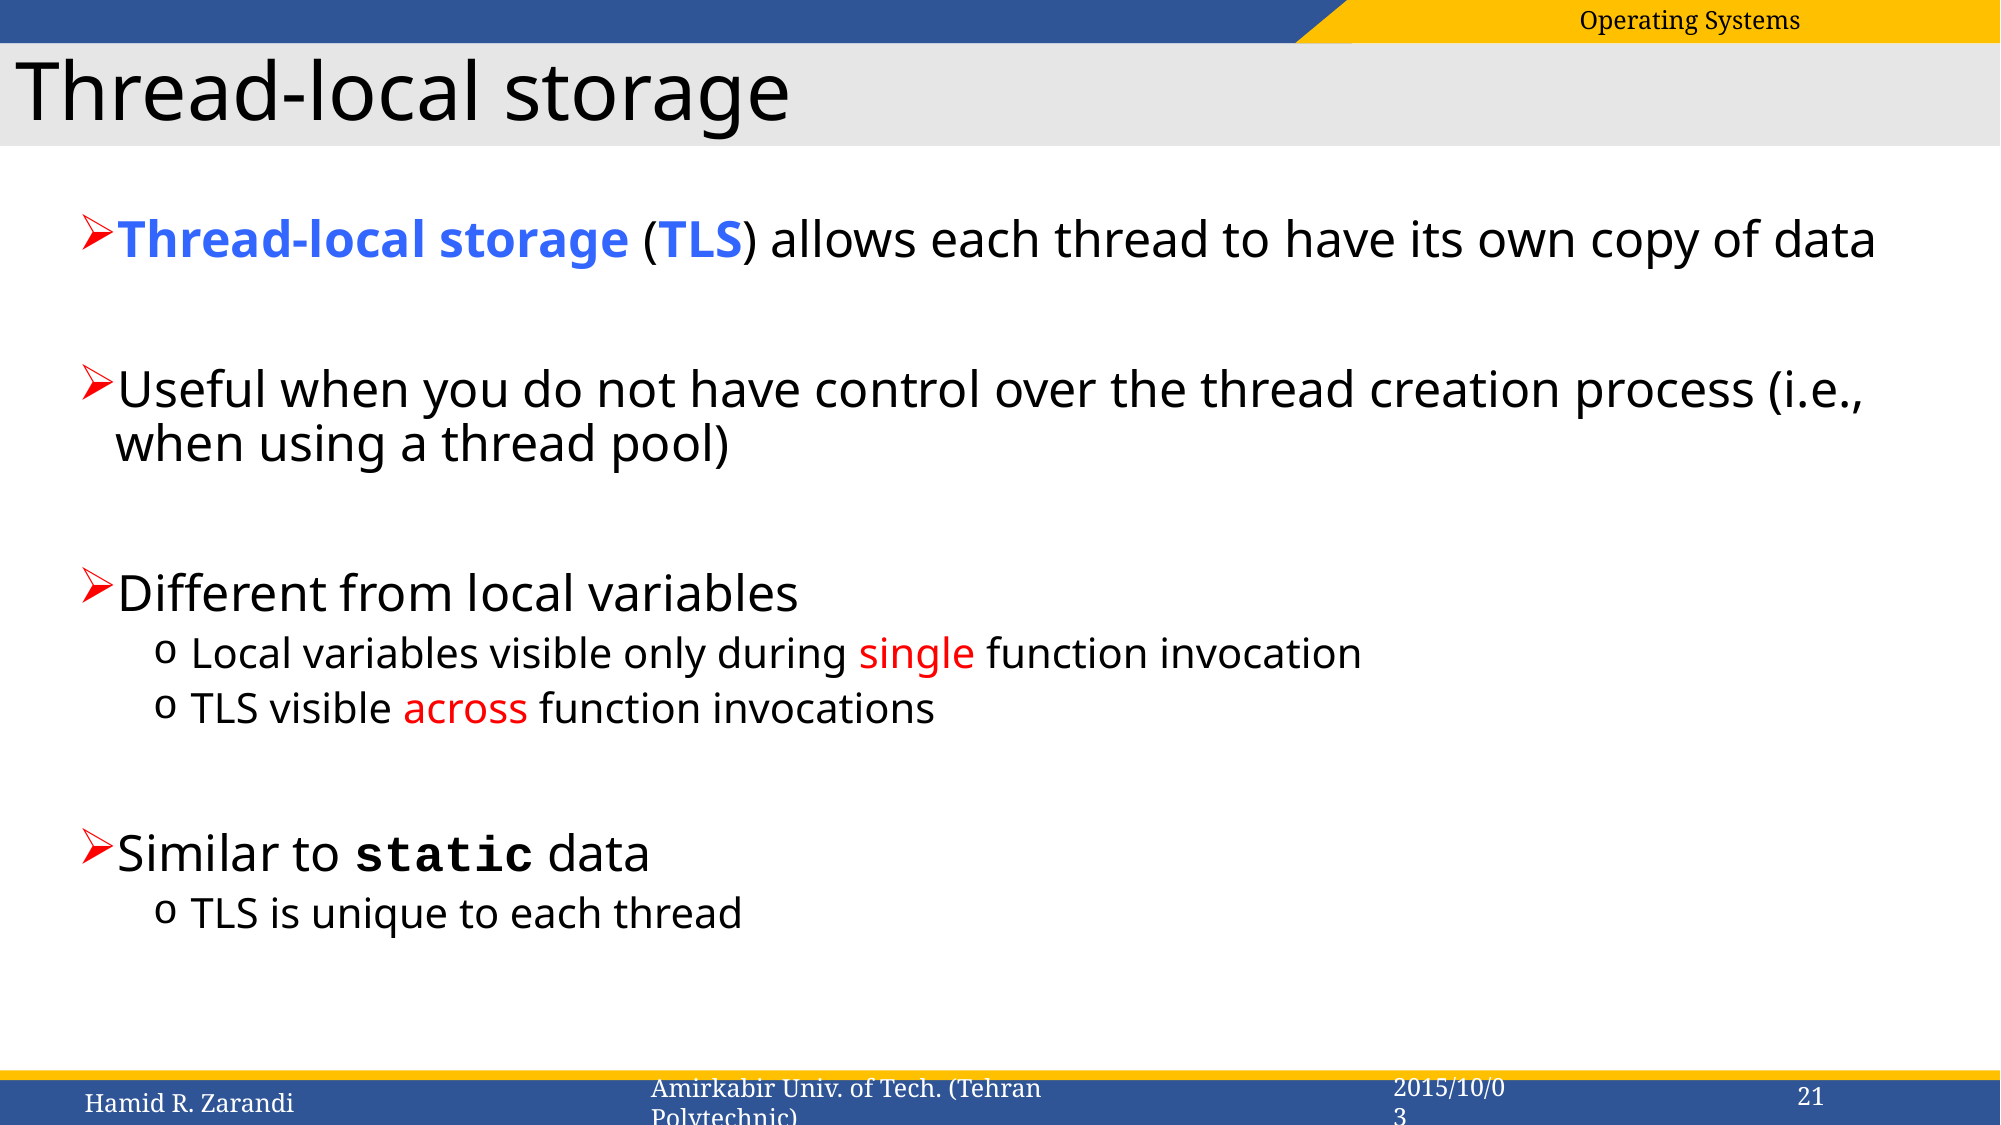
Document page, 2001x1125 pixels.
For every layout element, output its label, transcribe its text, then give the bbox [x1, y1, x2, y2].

list Thread-local storage (TLS) allows each thread to have its own copy of data Useful when you do not have control over the thread creation process (i.e., when using a thread pool) Different from local variables Local variables visible only during single function invocation TLS visible across function invocations Similar to static data TLS is unique to each thread [63, 207, 1937, 1014]
title Thread-local storage [0, 43, 2000, 146]
